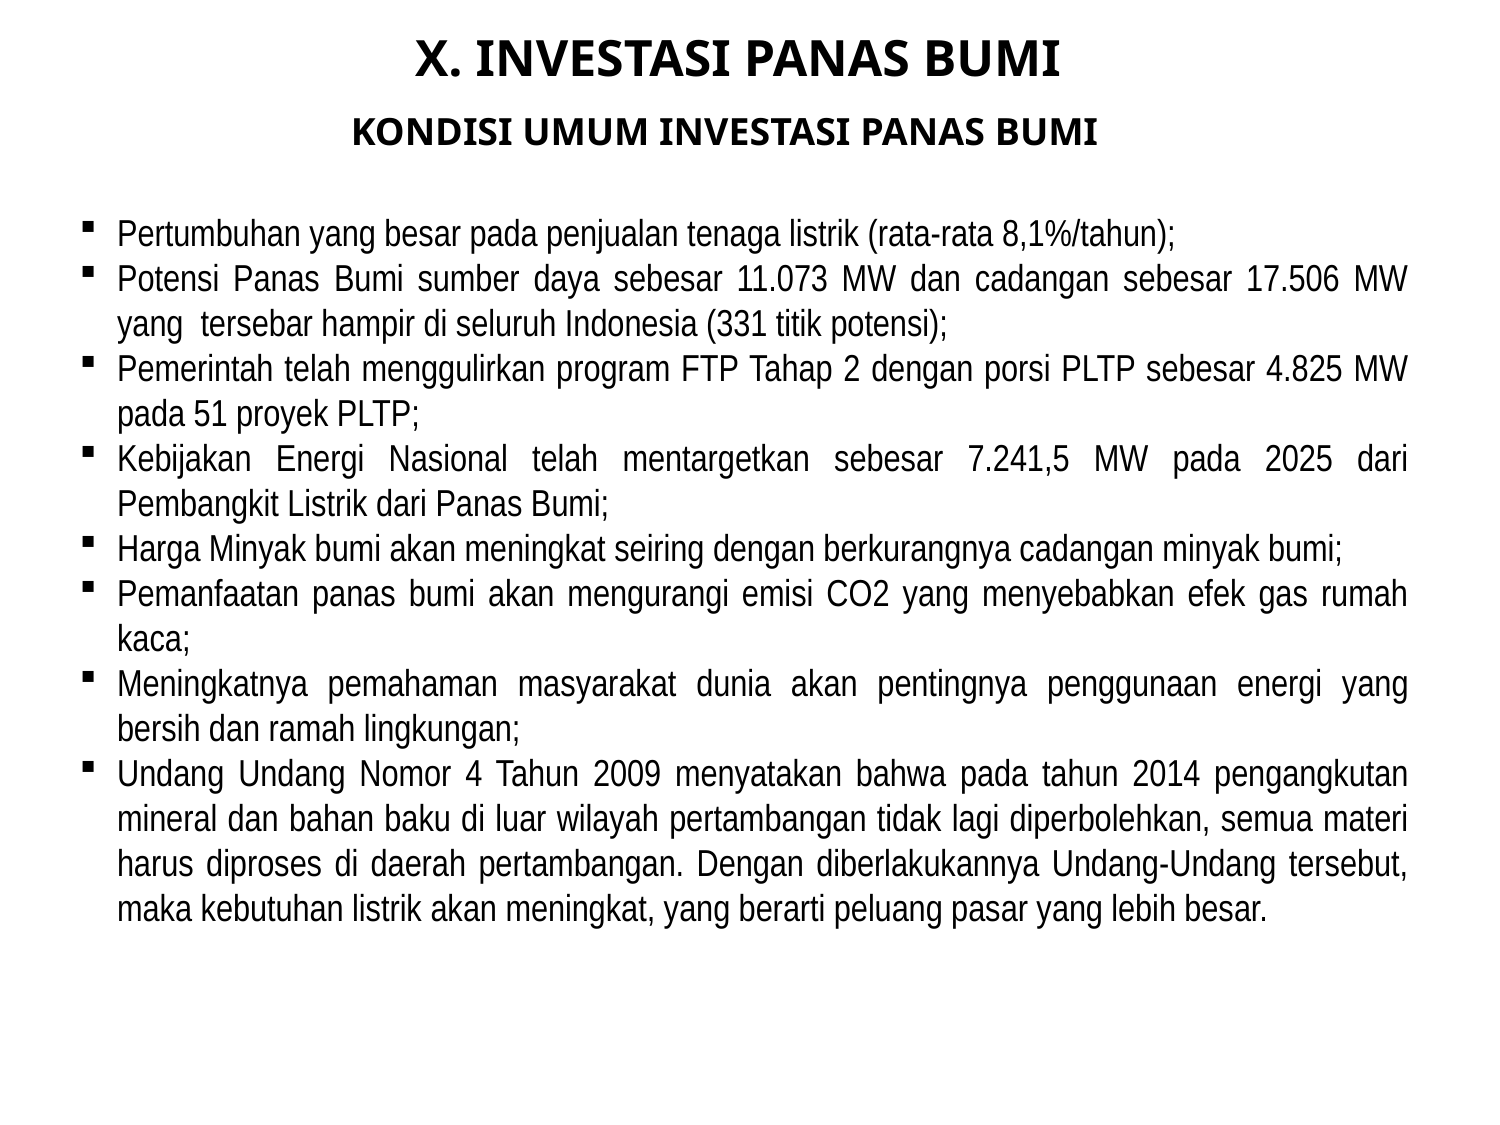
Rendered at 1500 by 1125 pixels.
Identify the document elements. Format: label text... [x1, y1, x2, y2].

text_box X. Investasi PANAS BUMI [147, 19, 1329, 90]
text_box KONDISI UMUM Investasi PANAS BUMI [112, 100, 1338, 161]
text_box Pertumbuhan yang besar pada penjualan tenaga listrik (rata-rata 8,1%/tahun); Potensi Panas Bumi sumber daya sebesar 11.073 MW dan cadangan sebesar 17.506 MW yang tersebar hampir di seluruh Indonesia (331 titik potensi); Pemerintah telah menggulirkan program FTP Tahap 2 dengan porsi PLTP sebesar 4.825 MW pada 51 proyek PLTP; Kebijakan Energi Nasional telah mentargetkan sebesar 7.241,5 MW pada 2025 dari Pembangkit Listrik dari Panas Bumi; Harga Minyak bumi akan meningkat seiring dengan berkurangnya cadangan minyak bumi; Pemanfaatan panas bumi akan mengurangi emisi CO2 yang menyebabkan efek gas rumah kaca; Meningkatnya pemahaman masyarakat dunia akan pentingnya penggunaan energi yang bersih dan ramah lingkungan; Undang Undang Nomor 4 Tahun 2009 menyatakan bahwa pada tahun 2014 pengangkutan mineral dan bahan baku di luar wilayah pertambangan tidak lagi diperbolehkan, semua materi harus diproses di daerah pertambangan. Dengan diberlakukannya Undang-Undang tersebut, maka kebutuhan listrik akan meningkat, yang berarti peluang pasar yang lebih besar. [64, 201, 1424, 995]
